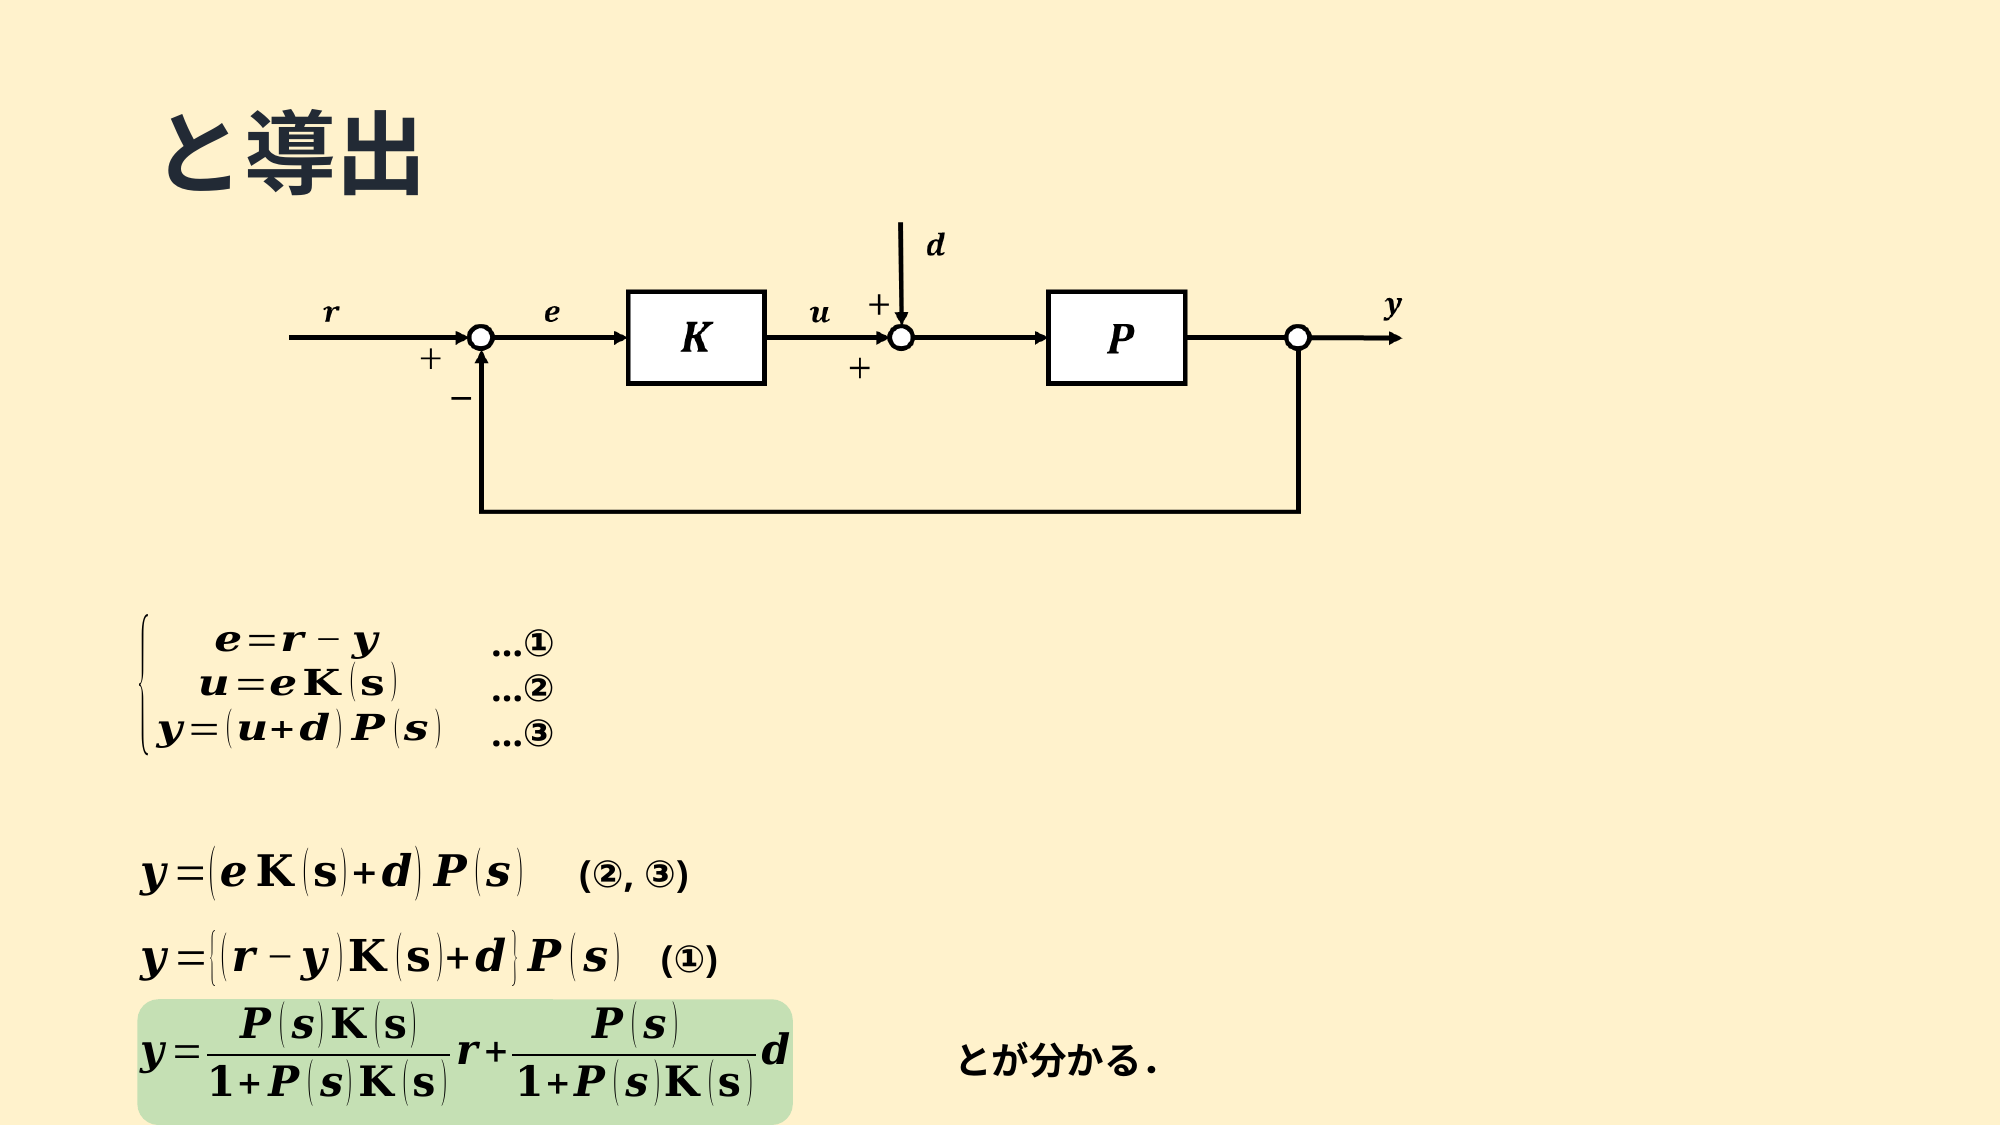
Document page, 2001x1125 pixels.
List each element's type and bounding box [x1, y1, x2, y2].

text_box [137, 221, 1417, 1125]
